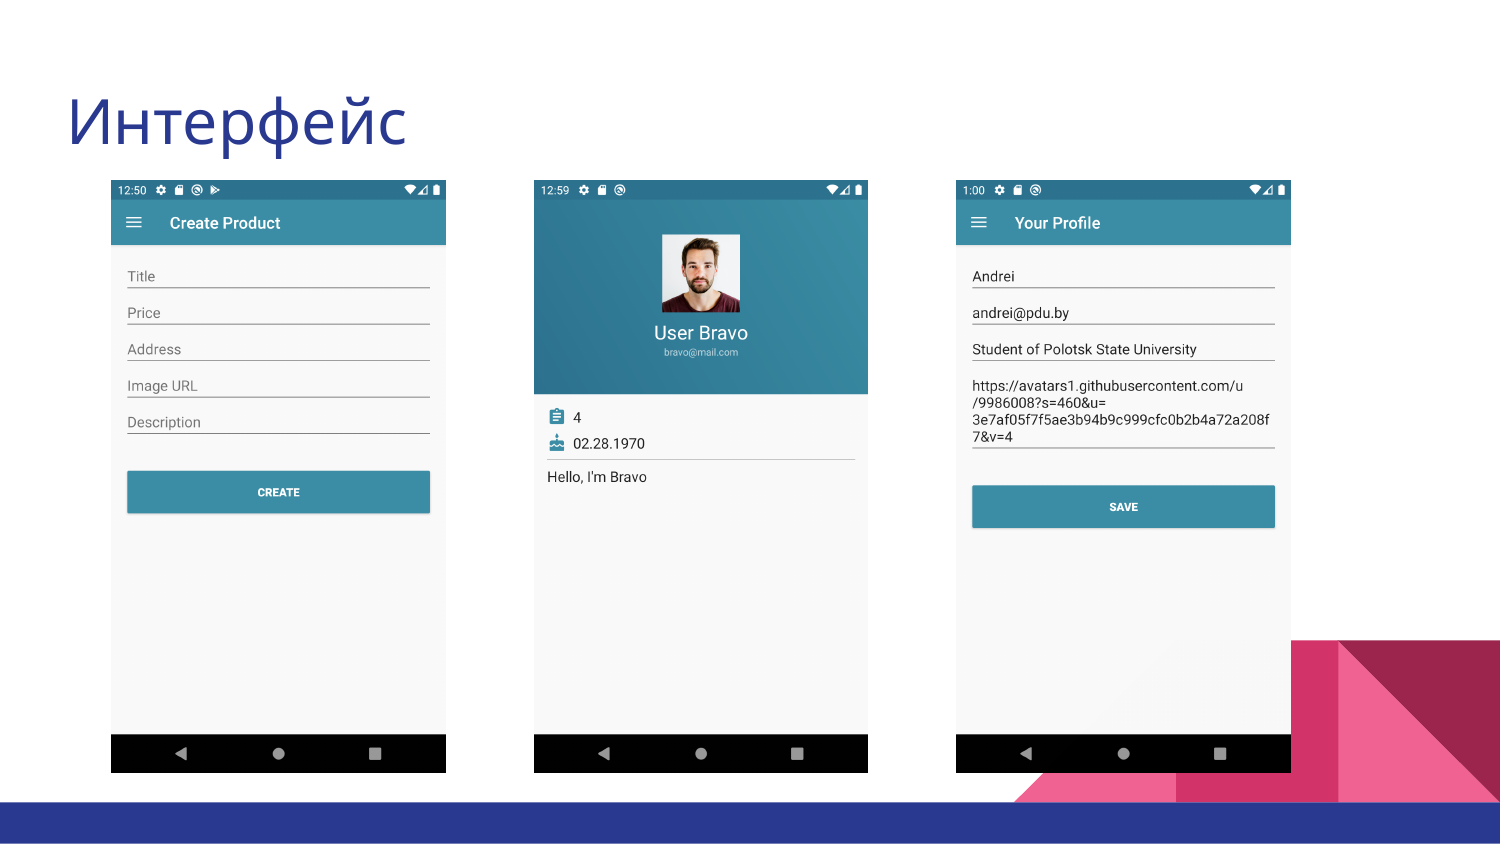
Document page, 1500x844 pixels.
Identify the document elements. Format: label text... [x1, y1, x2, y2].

picture [111, 179, 446, 774]
picture [956, 179, 1291, 774]
picture [533, 179, 868, 774]
title Интерфейс [51, 67, 1449, 167]
